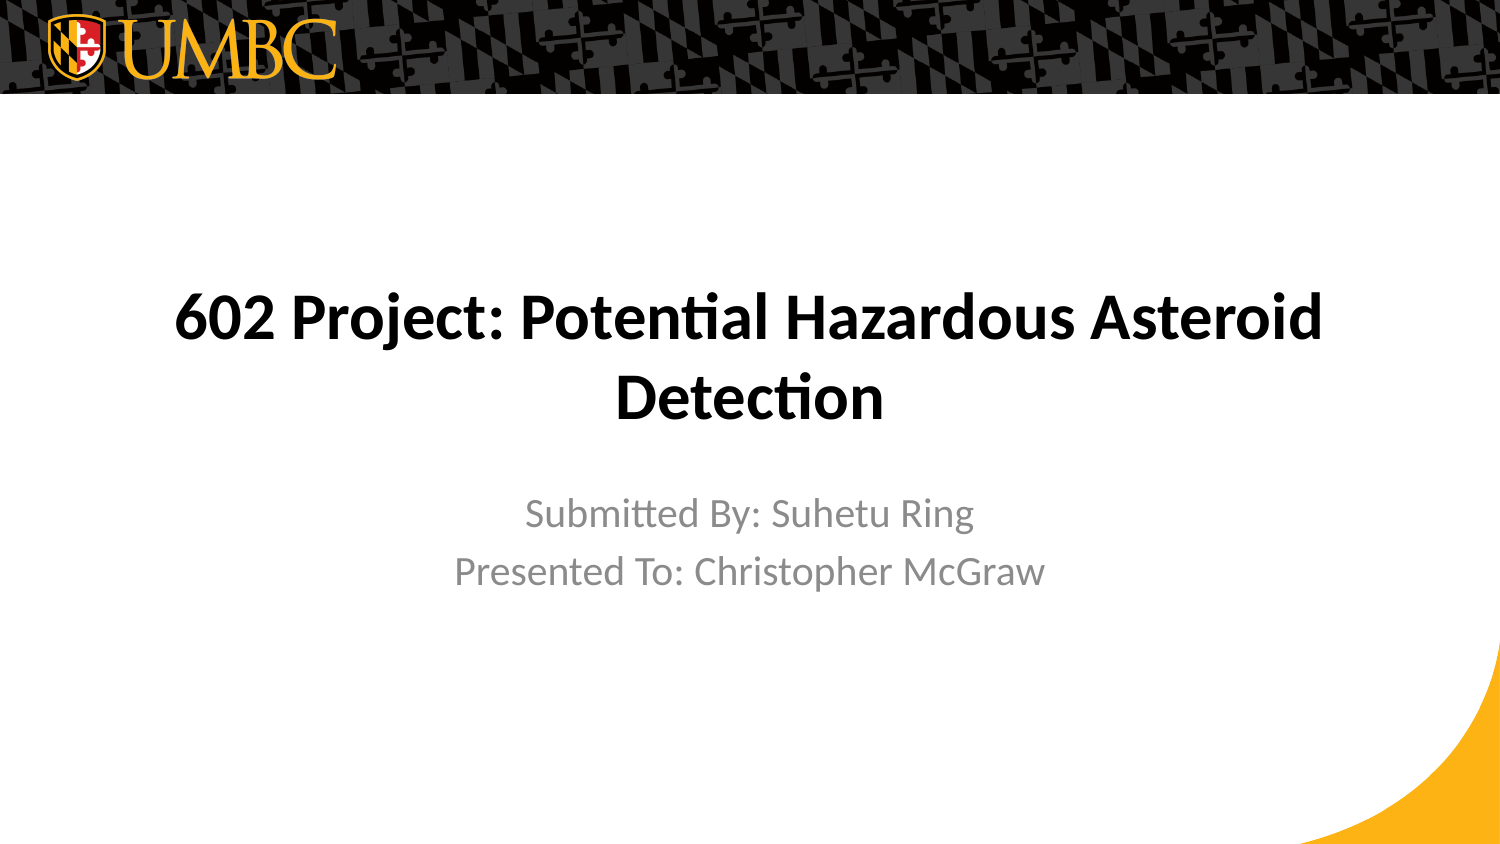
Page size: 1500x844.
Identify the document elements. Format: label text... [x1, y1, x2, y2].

picture [1299, 639, 1500, 844]
picture [0, 0, 1500, 94]
subtitle Submitted By: Suhetu Ring Presented To: Christopher McGraw [225, 478, 1275, 694]
title 602 Project: Potential Hazardous Asteroid Detection [112, 262, 1388, 443]
